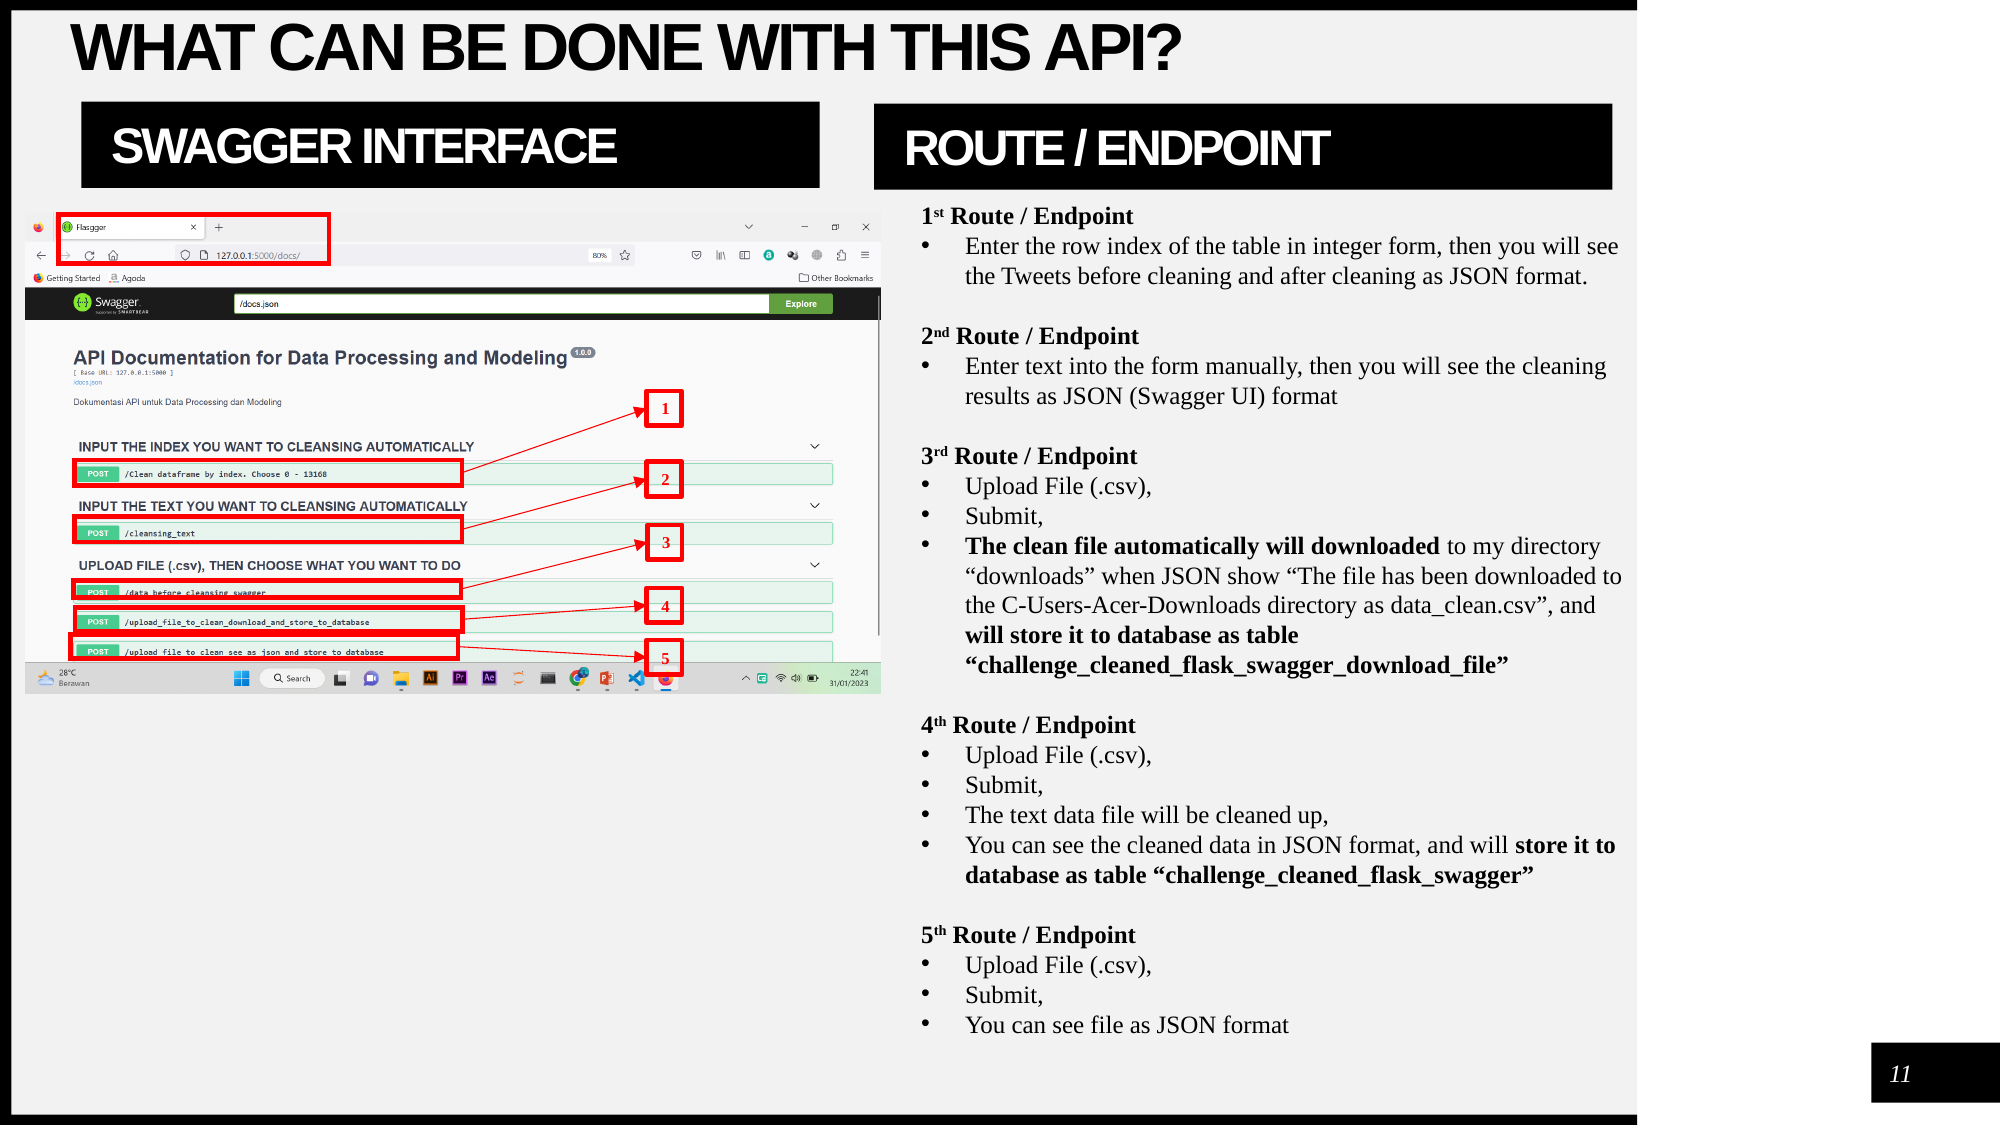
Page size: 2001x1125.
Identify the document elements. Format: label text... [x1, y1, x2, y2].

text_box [458, 646, 647, 658]
title WHAT CAN BE DONE WITH THIS API? [70, 53, 1580, 125]
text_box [462, 605, 647, 620]
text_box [461, 542, 648, 589]
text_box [462, 479, 647, 530]
list SWAGGER INTERFACE [81, 101, 820, 188]
slide_number 11 [1877, 1050, 1924, 1096]
picture [25, 212, 881, 694]
list 1st Route / Endpoint Enter the row index of the table in integer form, then you will see the Tweets before cleaning and after cleaning as JSON format. 2nd Route / Endpoint Enter text into the form manually, then you will see the cleaning results as JSON (Swagger UI) format 3rd Route / Endpoint Upload File (.csv), Submit, The clean file automatically will downloaded to my directory “downloads” when JSON show “The file has been downloaded to the C-Users-Acer-Downloads directory as data_clean.csv”, and will store it to database as table “challenge_cleaned_flask_swagger_download_file” 4th Route / Endpoint Upload File (.csv), Submit, The text data file will be cleaned up, You can see the cleaned data in JSON format, and will store it to database as table “challenge_cleaned_flask_swagger” 5th Route / Endpoint Upload File (.csv), Submit, You can see file as JSON format [921, 199, 1631, 976]
list ROUTE / ENDPOINT [874, 103, 1613, 190]
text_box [462, 408, 647, 473]
